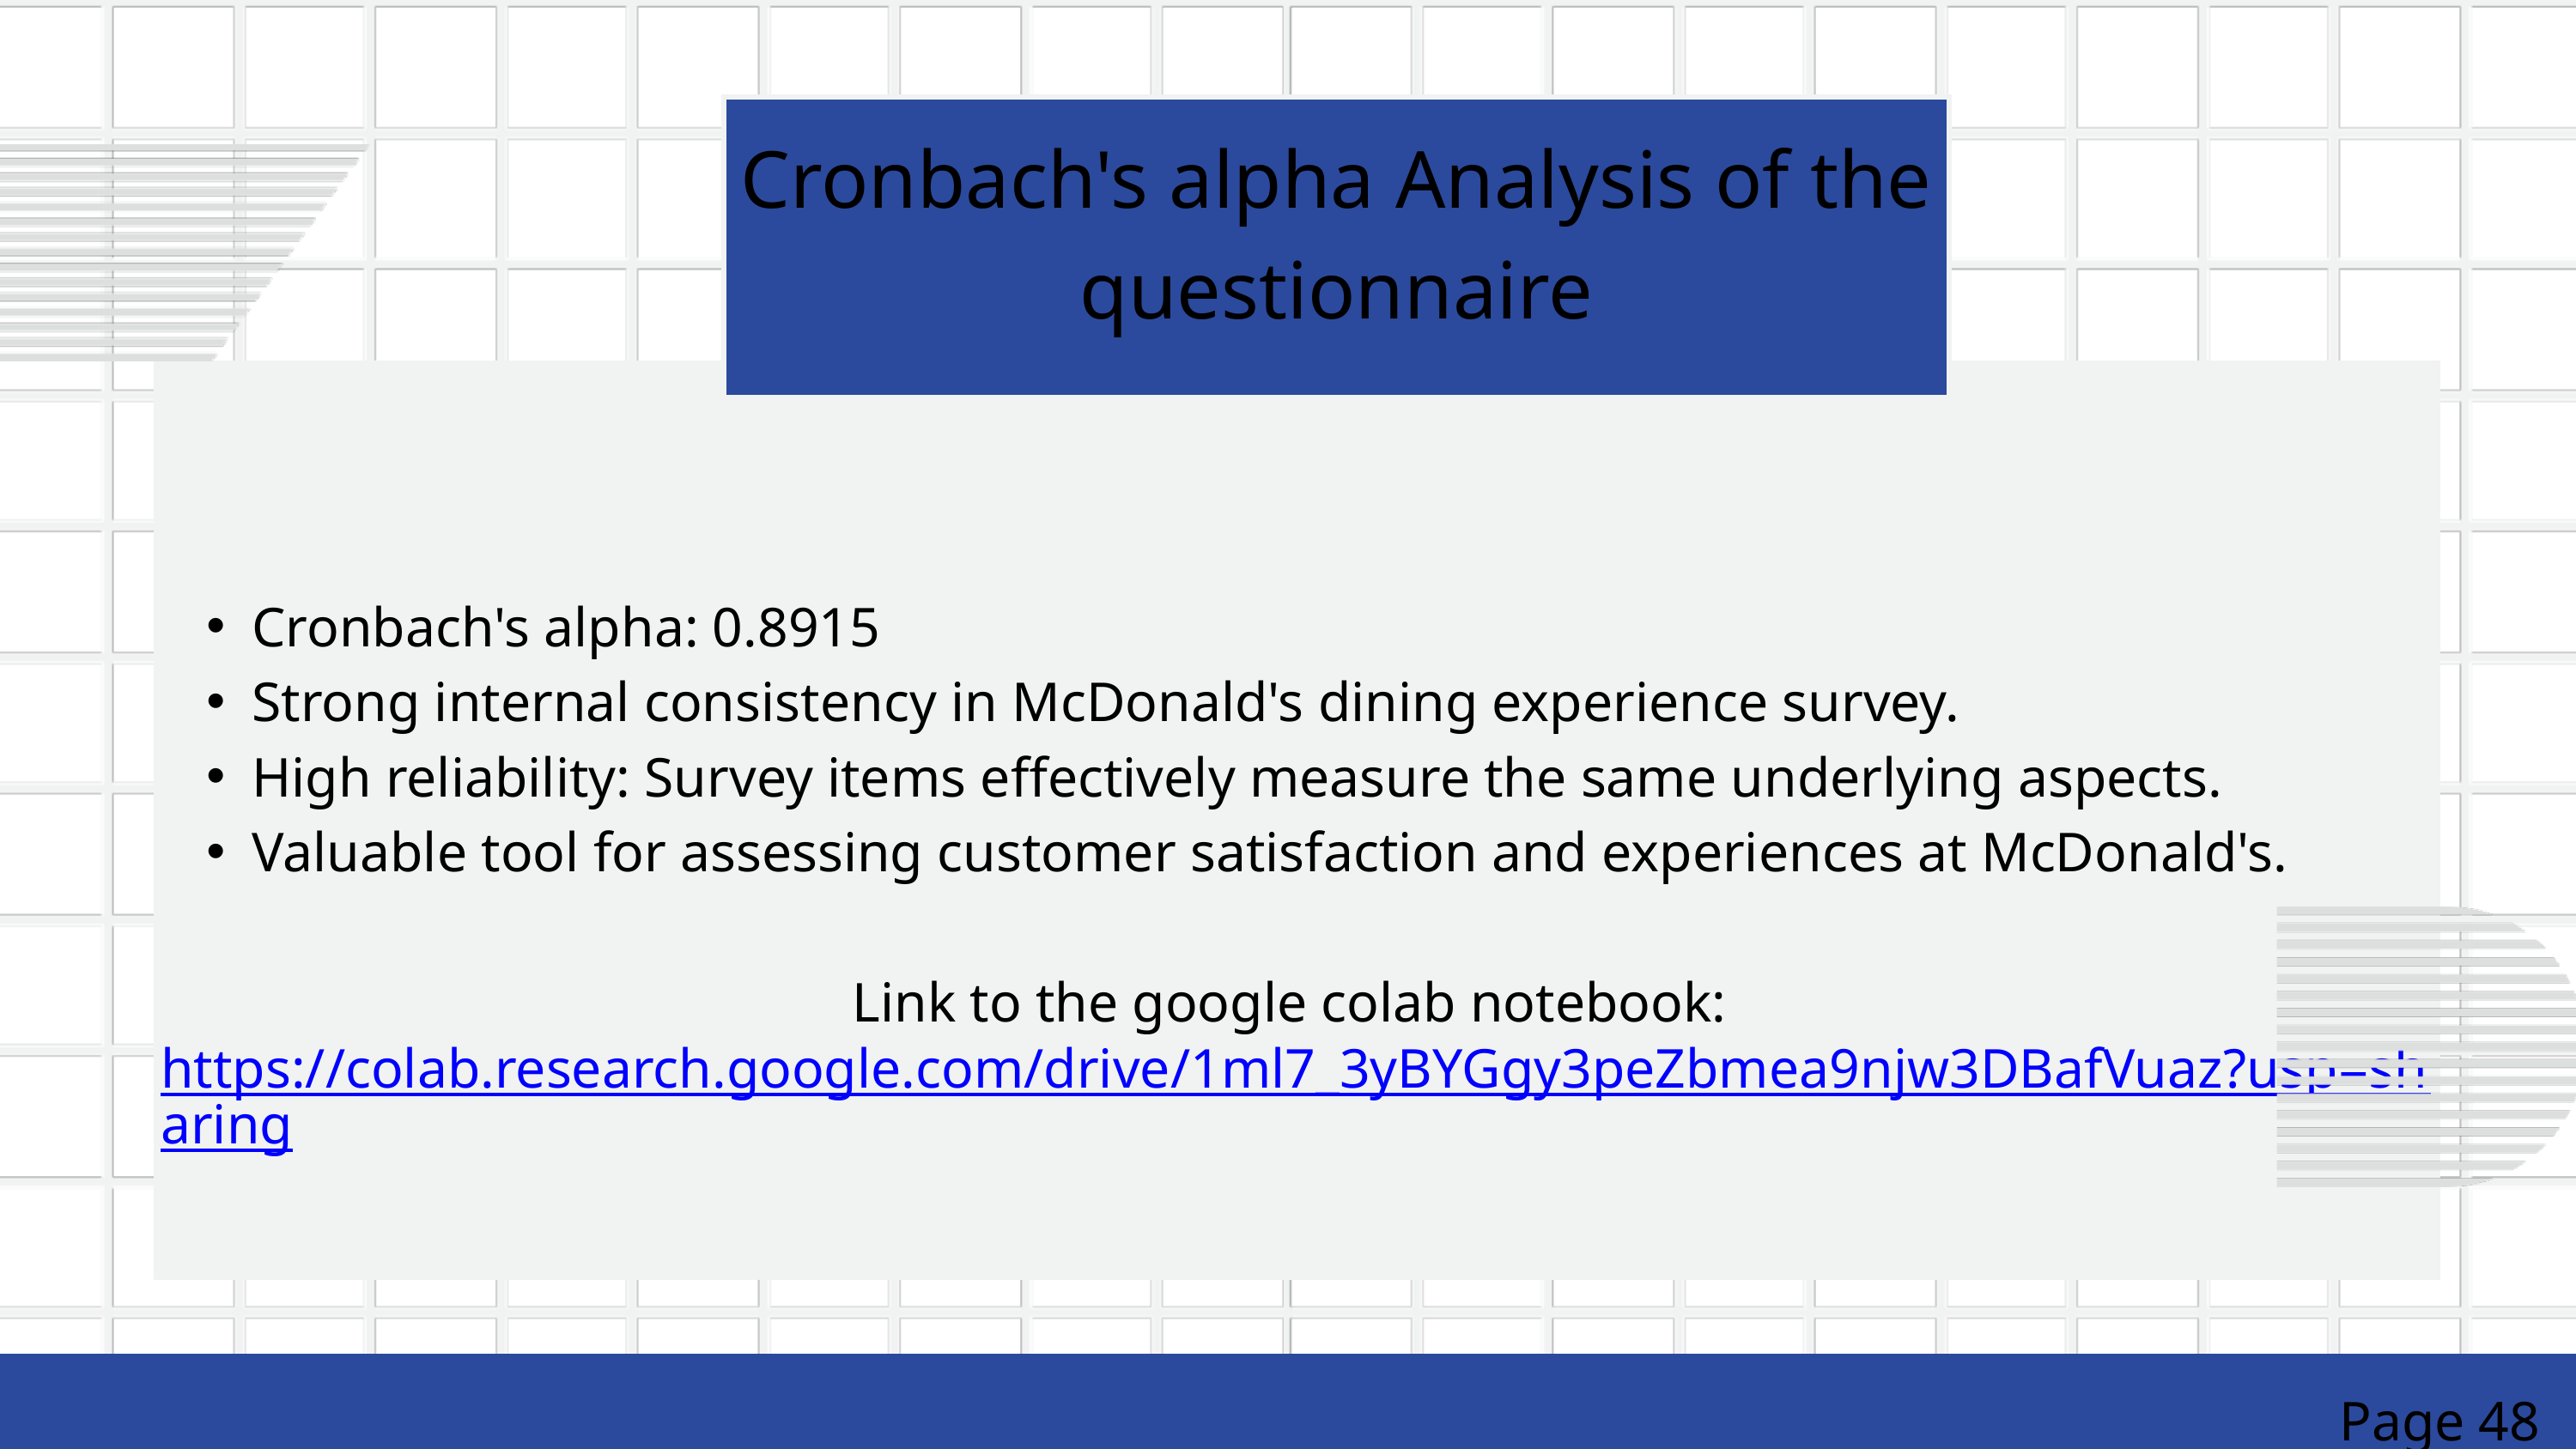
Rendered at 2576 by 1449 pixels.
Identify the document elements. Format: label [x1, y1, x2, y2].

text_box [153, 360, 2440, 1280]
text_box [723, 96, 1950, 398]
text_box [0, 1353, 2576, 1449]
text_box [0, 0, 2576, 1350]
